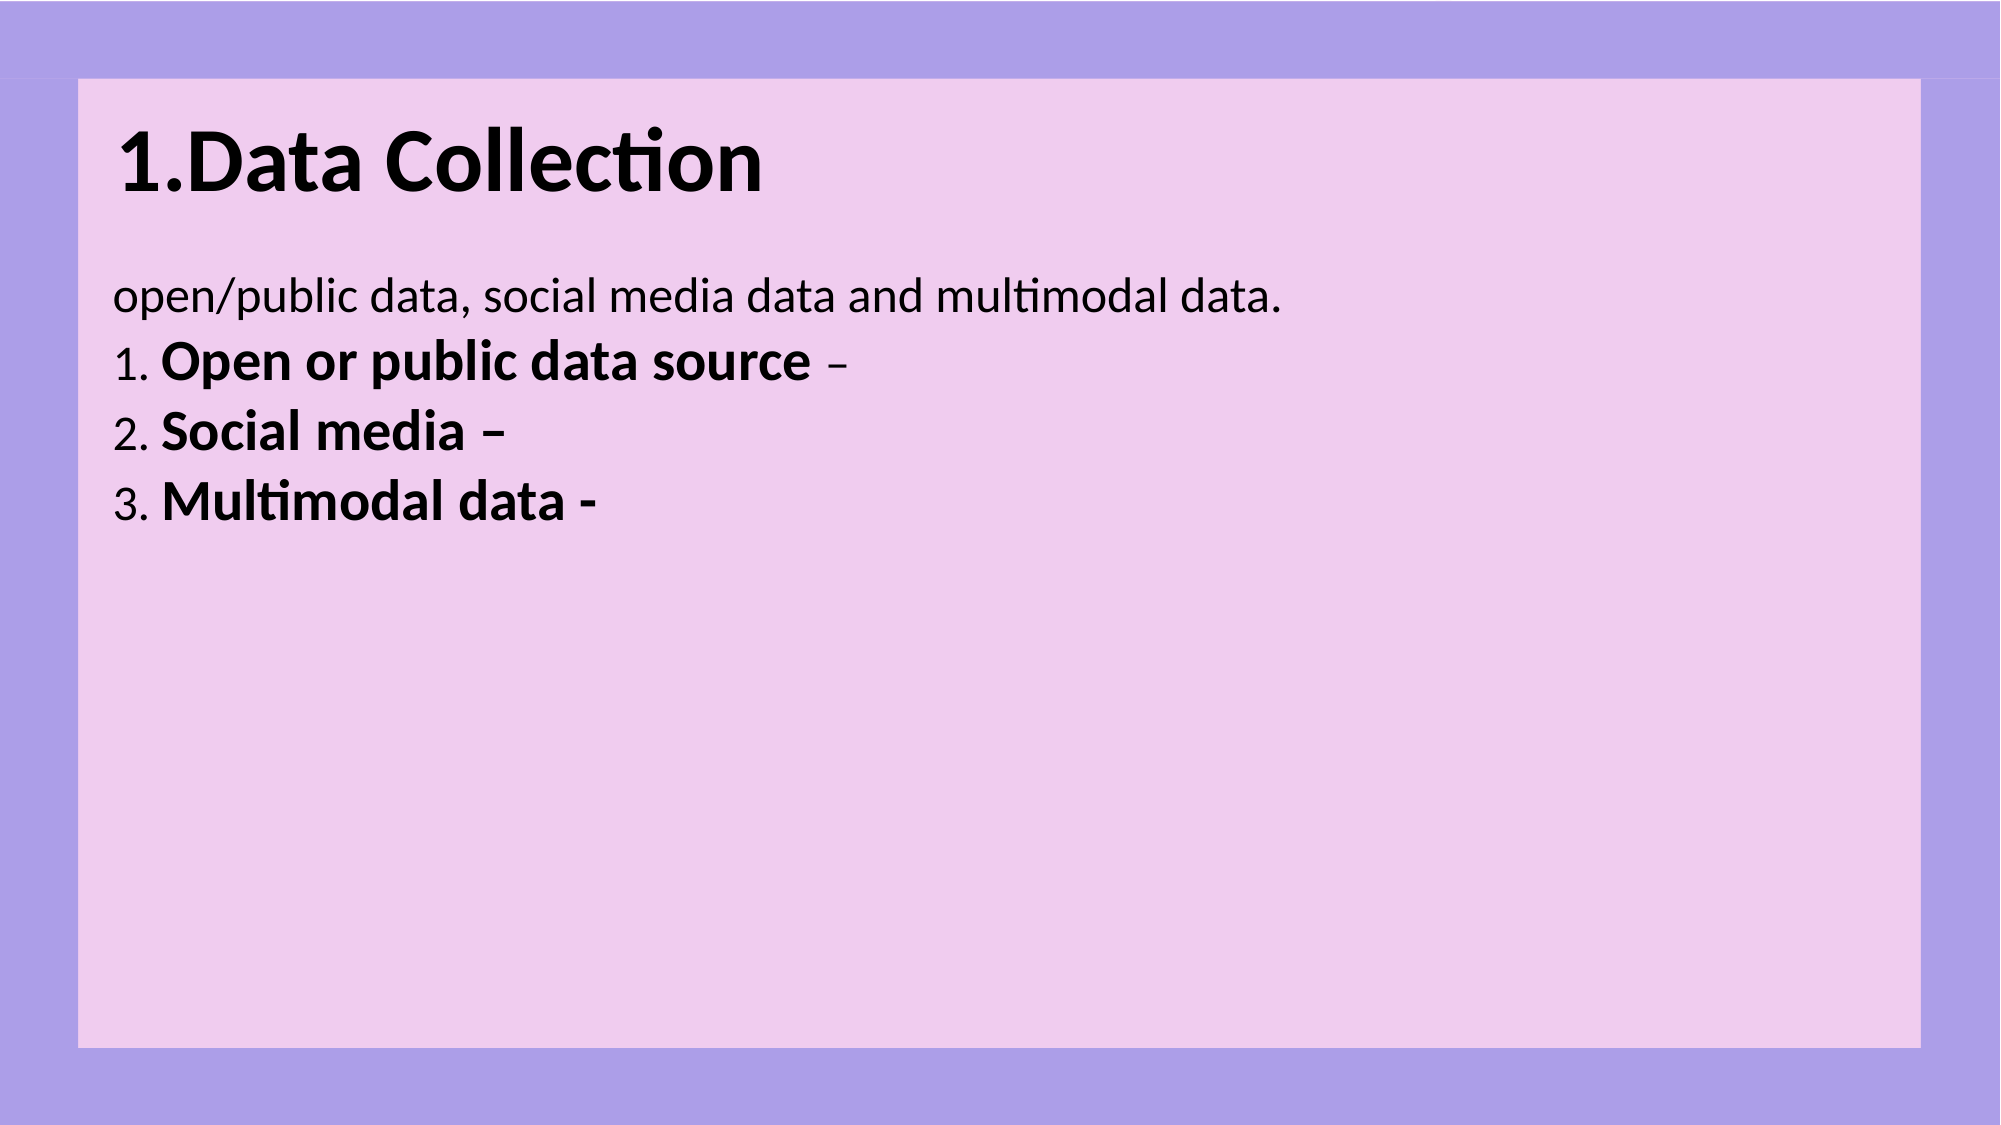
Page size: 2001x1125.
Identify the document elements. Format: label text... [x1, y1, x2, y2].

title 1.Data Collection [115, 99, 1918, 212]
list open/public data, social media data and multimodal data. 1. Open or public data source – 2. Social media – 3. Multimodal data - [112, 262, 1913, 536]
